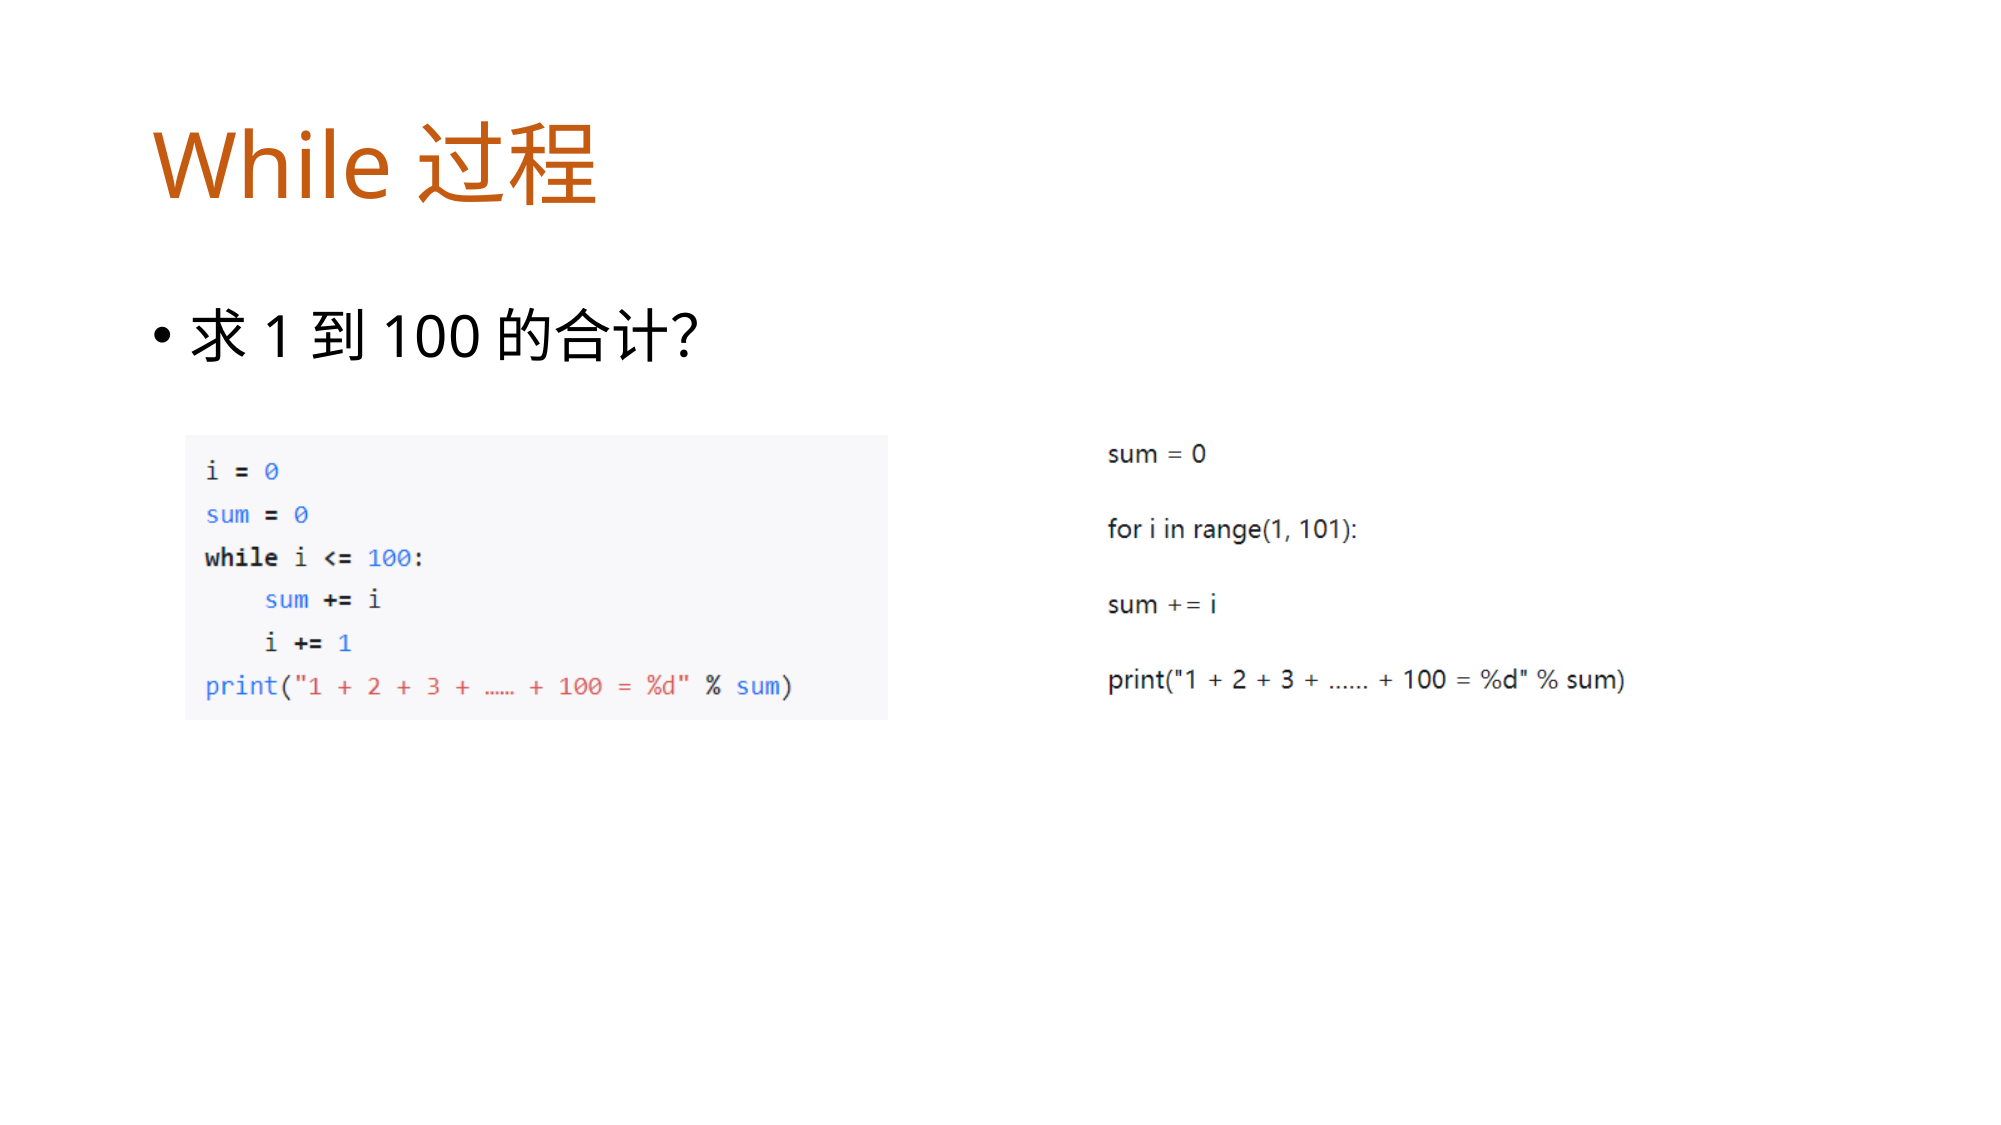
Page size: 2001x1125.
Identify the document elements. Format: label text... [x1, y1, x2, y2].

picture [1076, 419, 1715, 720]
picture [181, 435, 888, 720]
list 求1到100的合计？ [137, 299, 1863, 1014]
title While过程 [137, 59, 1863, 278]
